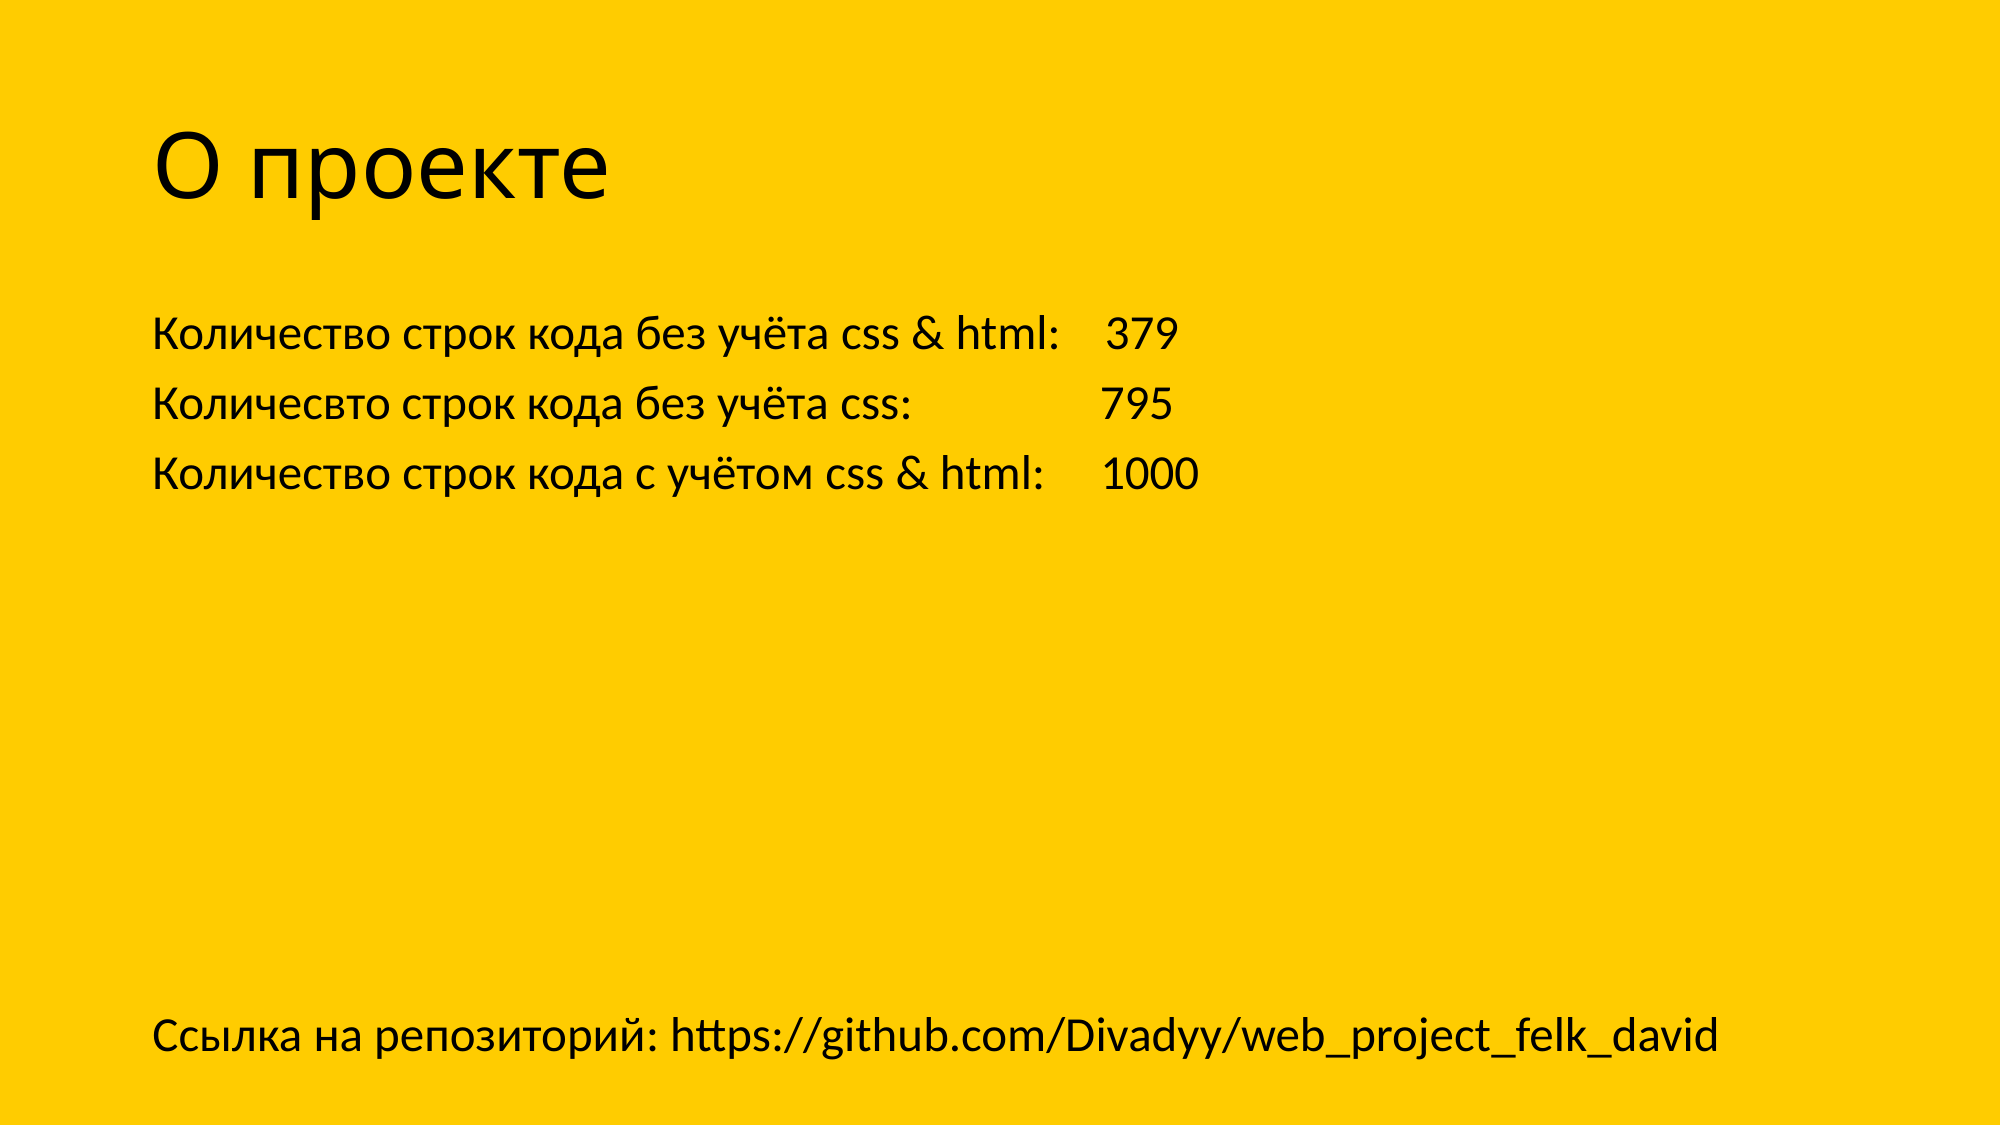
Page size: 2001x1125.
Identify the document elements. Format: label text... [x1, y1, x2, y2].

title О проекте [137, 59, 1863, 278]
list Количество строк кода без учёта css & html: 379 Количесвто строк кода без учёта css: 795 Количество строк кода с учётом css & html: 1000 Ссылка на репозиторий: https://github.com/Divadyy/web_project_felk_david [137, 299, 1863, 1071]
